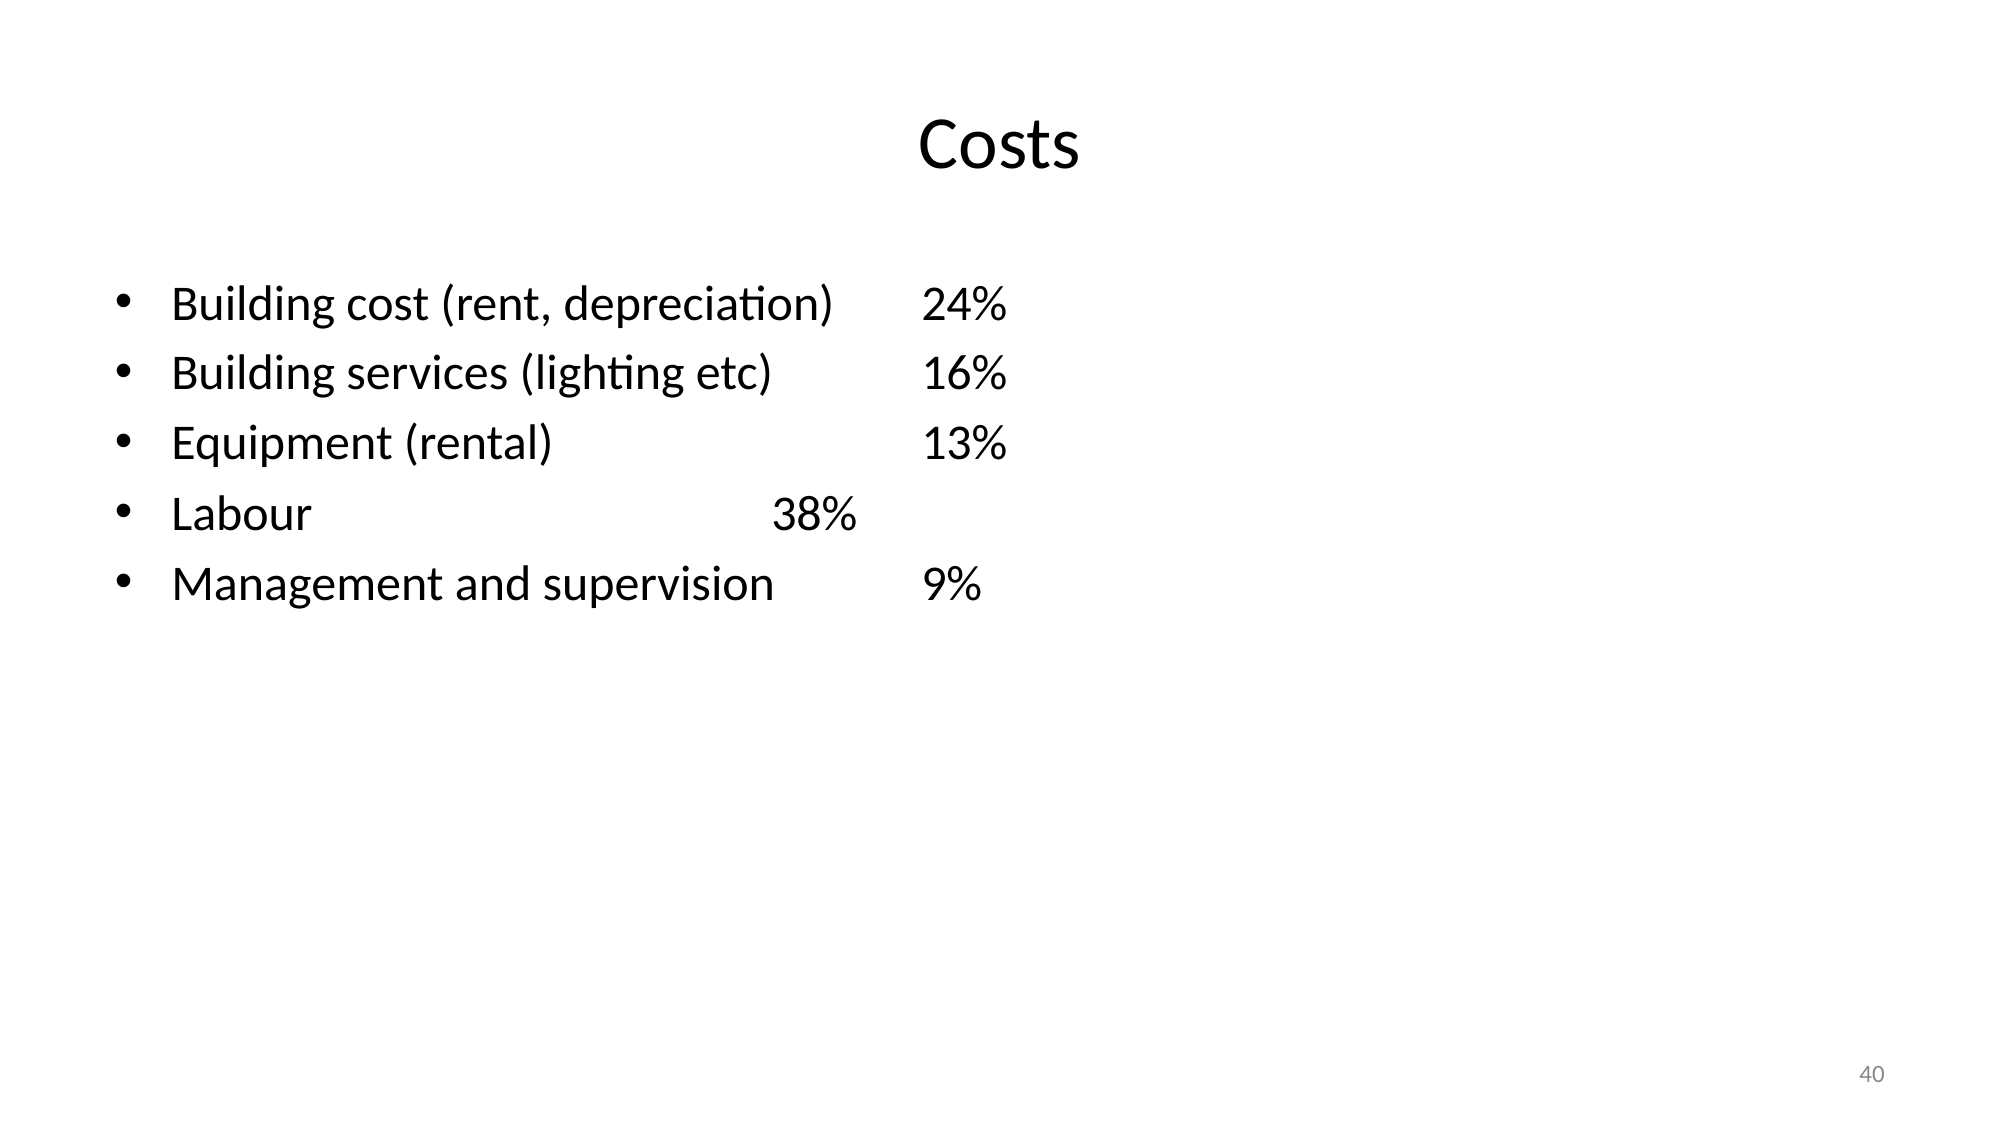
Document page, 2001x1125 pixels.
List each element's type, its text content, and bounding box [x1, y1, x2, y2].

slide_number 40 [1433, 1042, 1900, 1103]
list Building cost (rent, depreciation) 24% Building services (lighting etc) 16% Equipment (rental) 13% Labour 38% Management and supervision 9% [99, 262, 1900, 1005]
title Costs [99, 45, 1900, 233]
